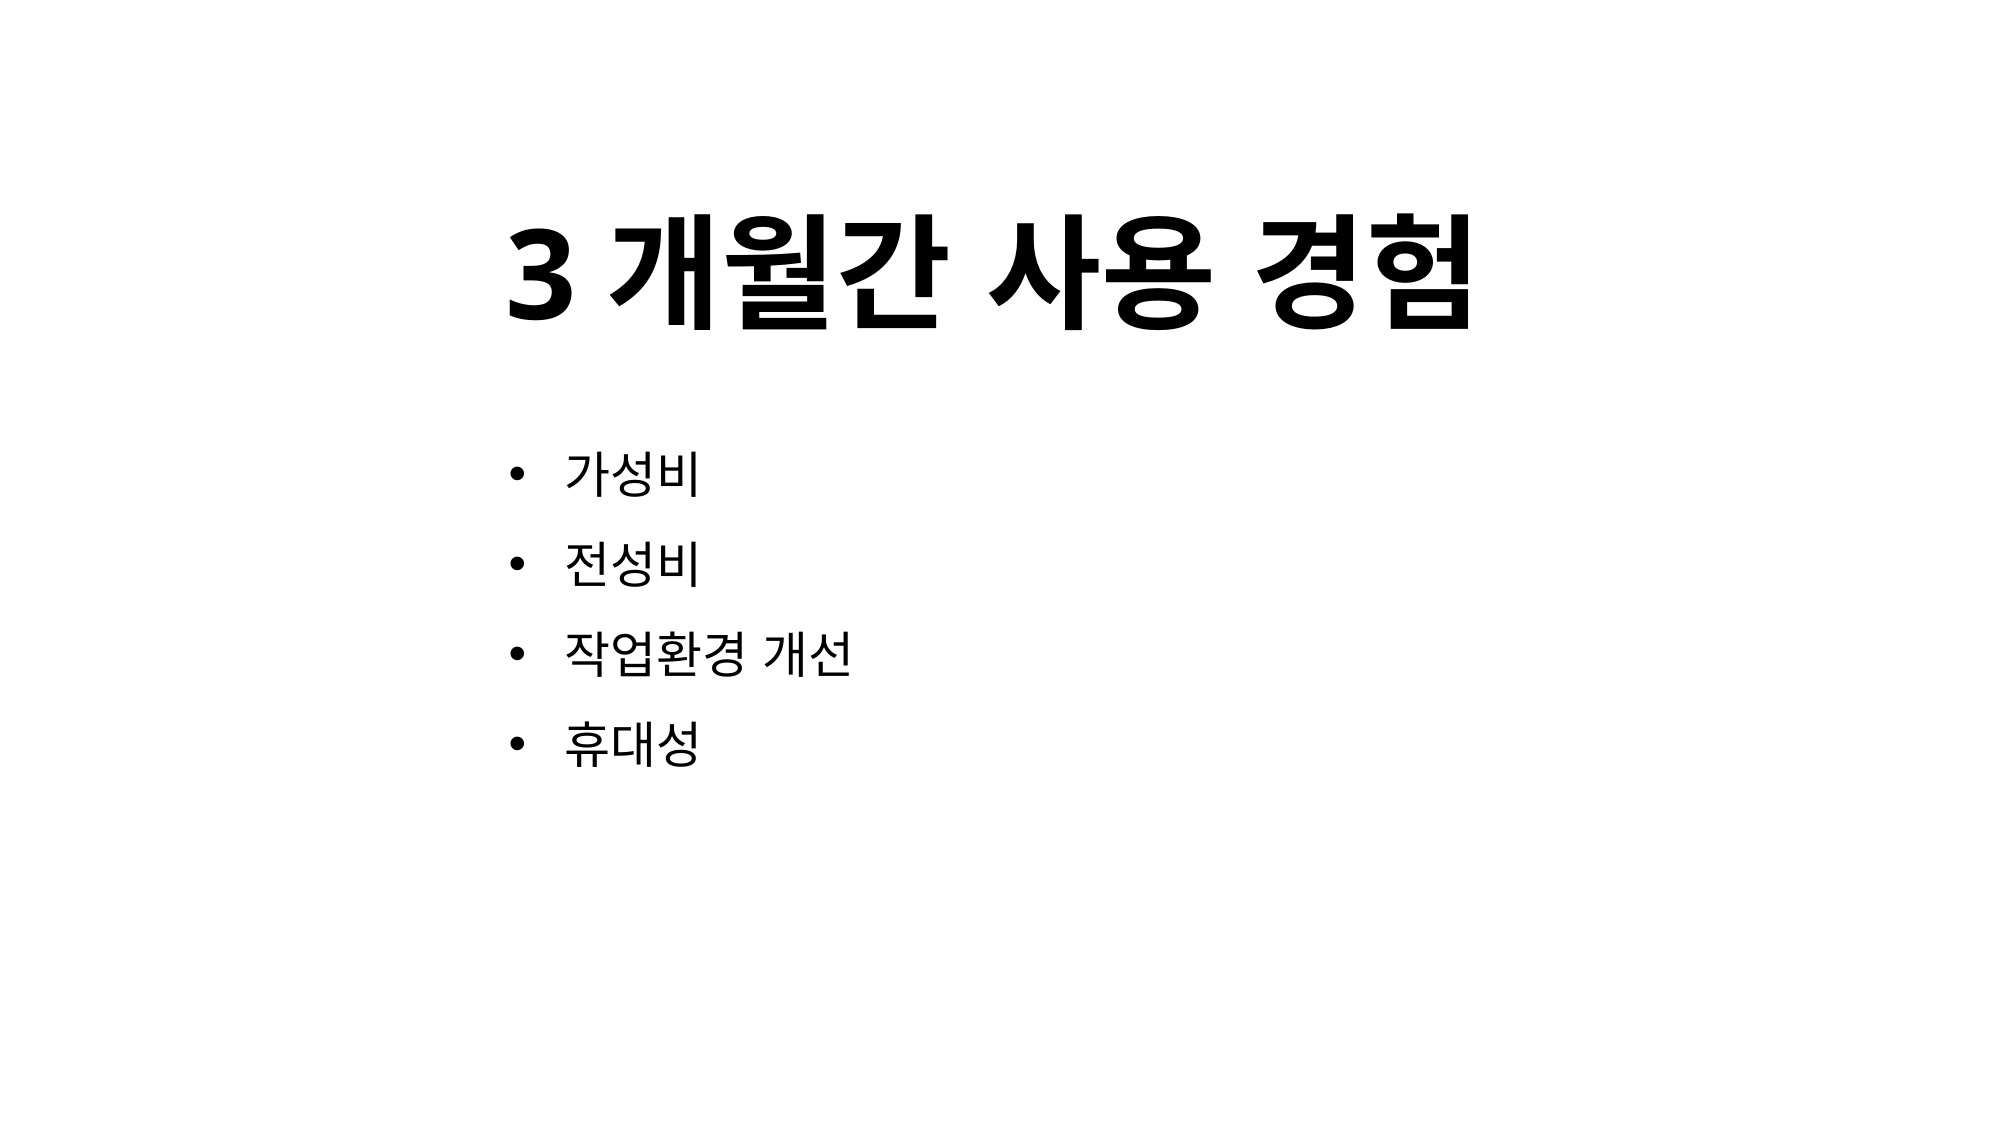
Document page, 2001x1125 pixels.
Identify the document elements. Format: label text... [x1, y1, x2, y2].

text_box 3개월간 사용 경험 [490, 186, 1497, 352]
text_box 가성비 전성비 작업환경 개선 휴대성 [493, 405, 1828, 781]
